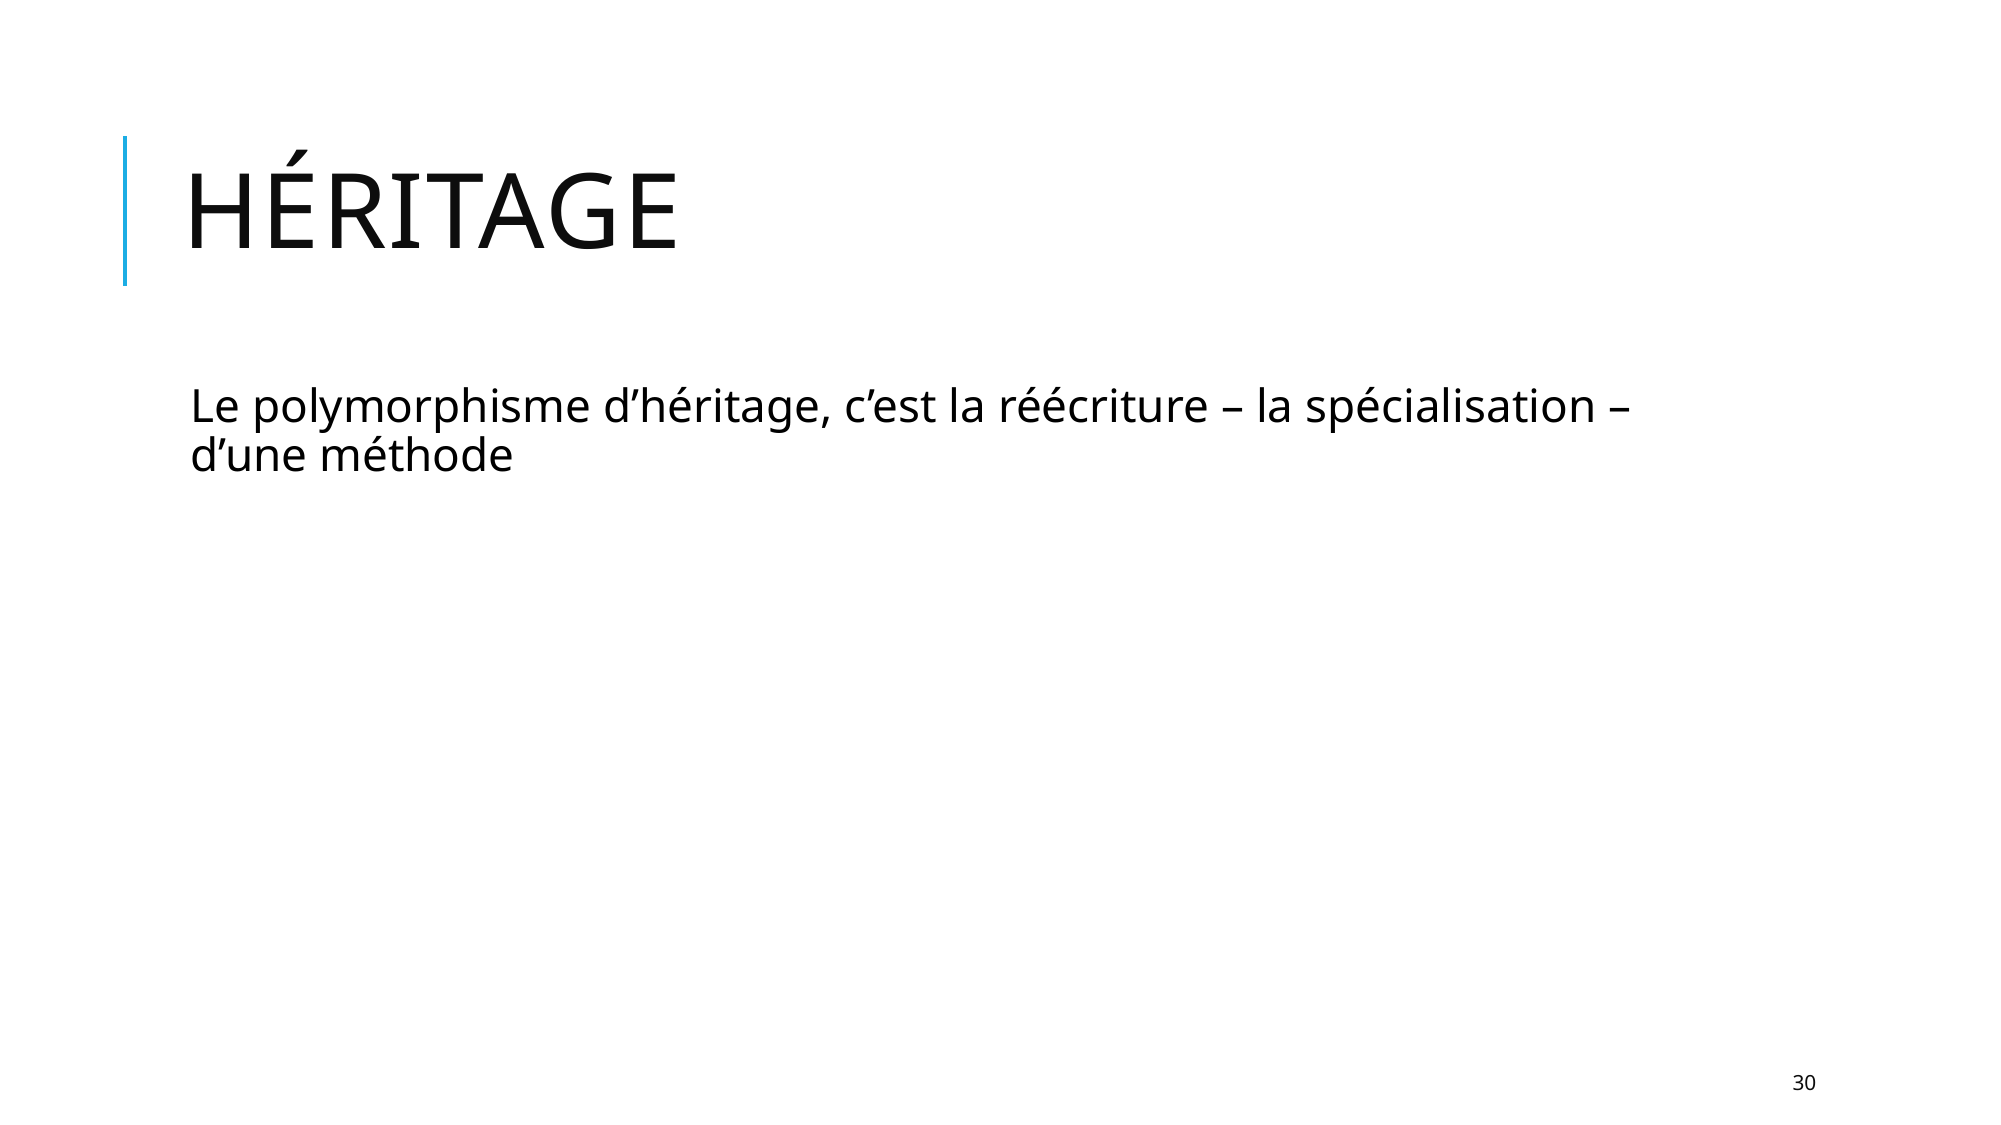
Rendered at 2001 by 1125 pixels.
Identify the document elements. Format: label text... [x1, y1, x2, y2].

slide_number 30 [1777, 1061, 1938, 1107]
list Le polymorphisme d’héritage, c’est la réécriture – la spécialisation – d’une méthode [168, 375, 1763, 1035]
title Héritage [168, 96, 1763, 342]
